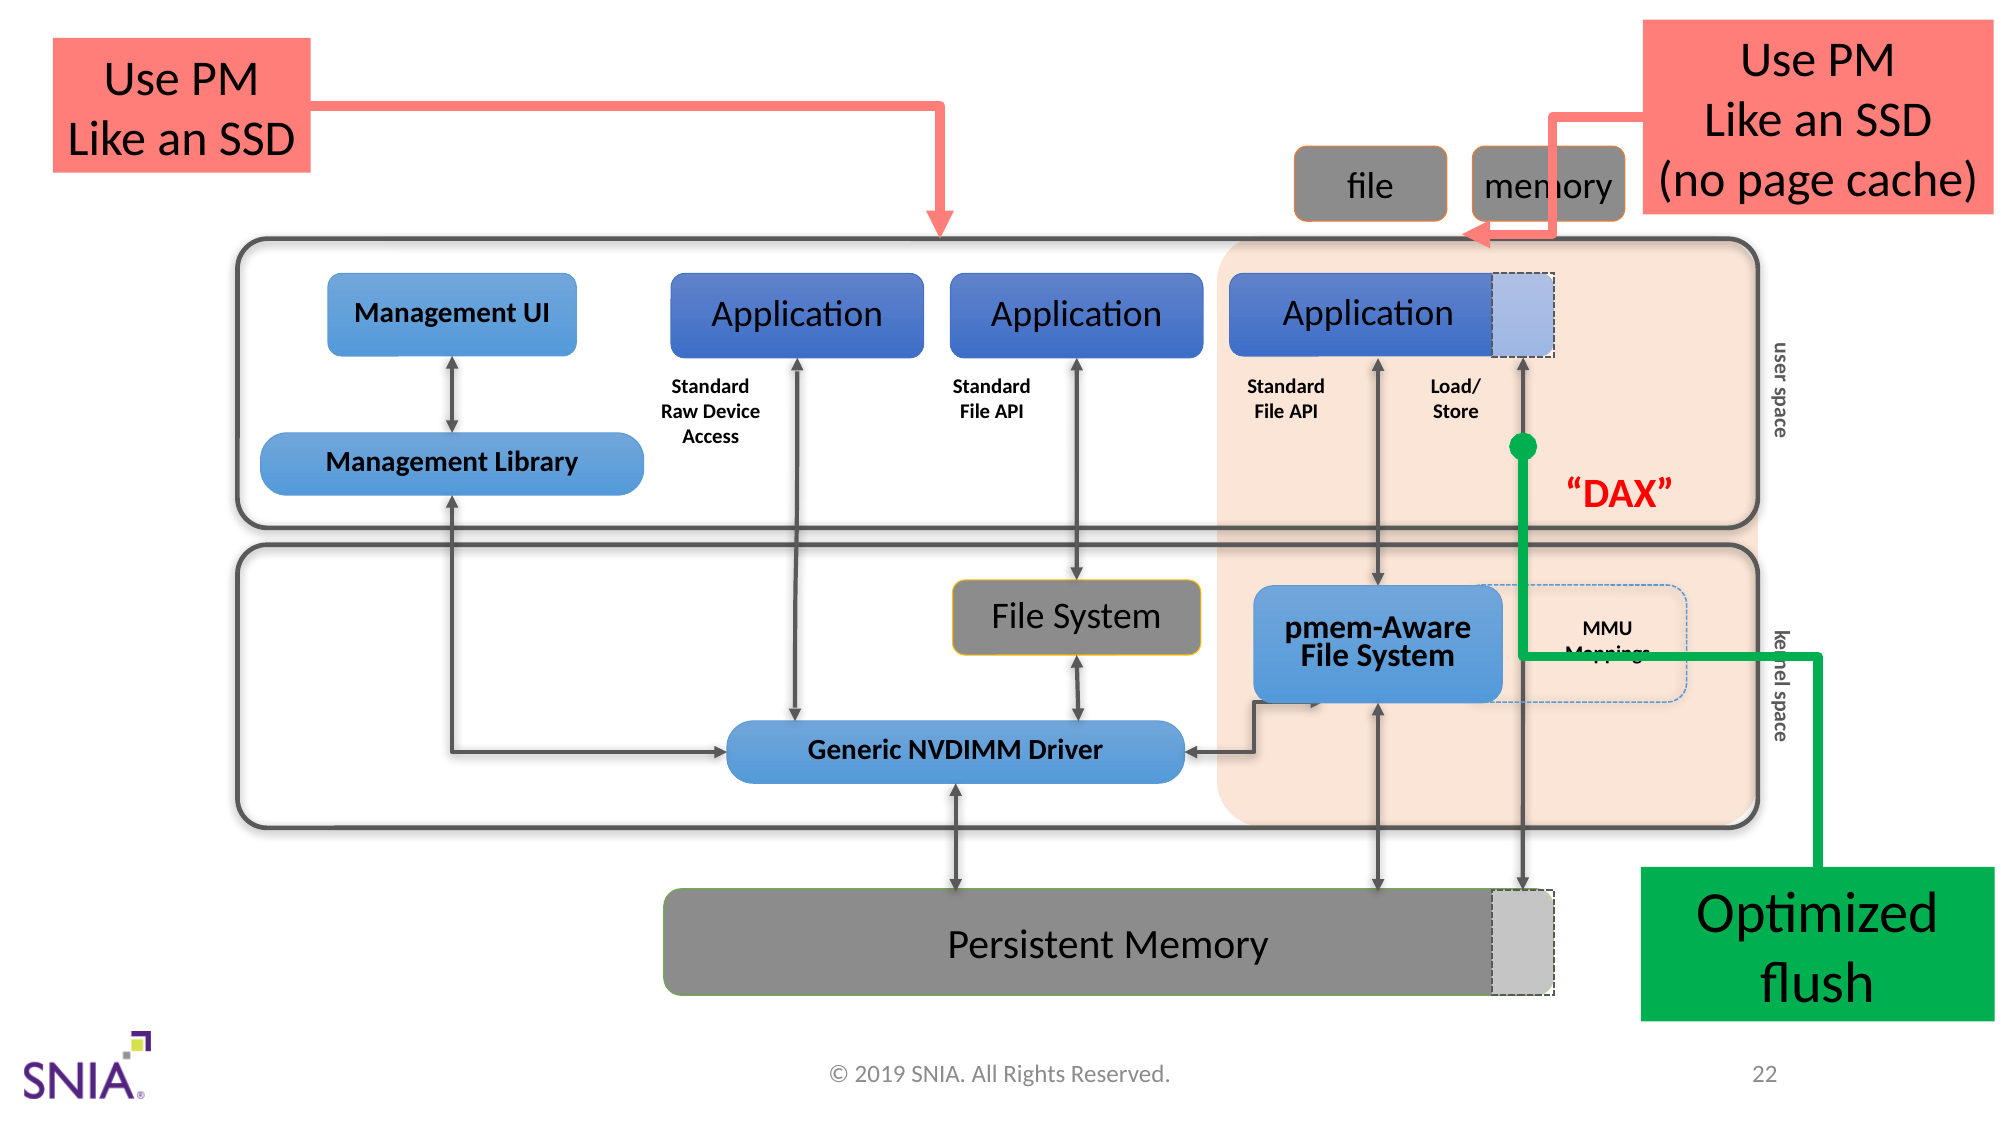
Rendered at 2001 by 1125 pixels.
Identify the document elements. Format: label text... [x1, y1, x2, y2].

slide_number 22 [1342, 1042, 1793, 1103]
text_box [254, 105, 940, 239]
footer © 2019 SNIA. All Rights Reserved. [662, 1042, 1338, 1103]
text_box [1461, 118, 1642, 235]
picture [23, 1031, 152, 1099]
text_box Optimized flush [1640, 866, 1995, 1022]
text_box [1460, 509, 1881, 804]
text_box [237, 146, 1808, 996]
text_box Use PM Like an SSD [52, 37, 311, 173]
text_box Use PM Like an SSD (no page cache) [1642, 19, 1994, 215]
